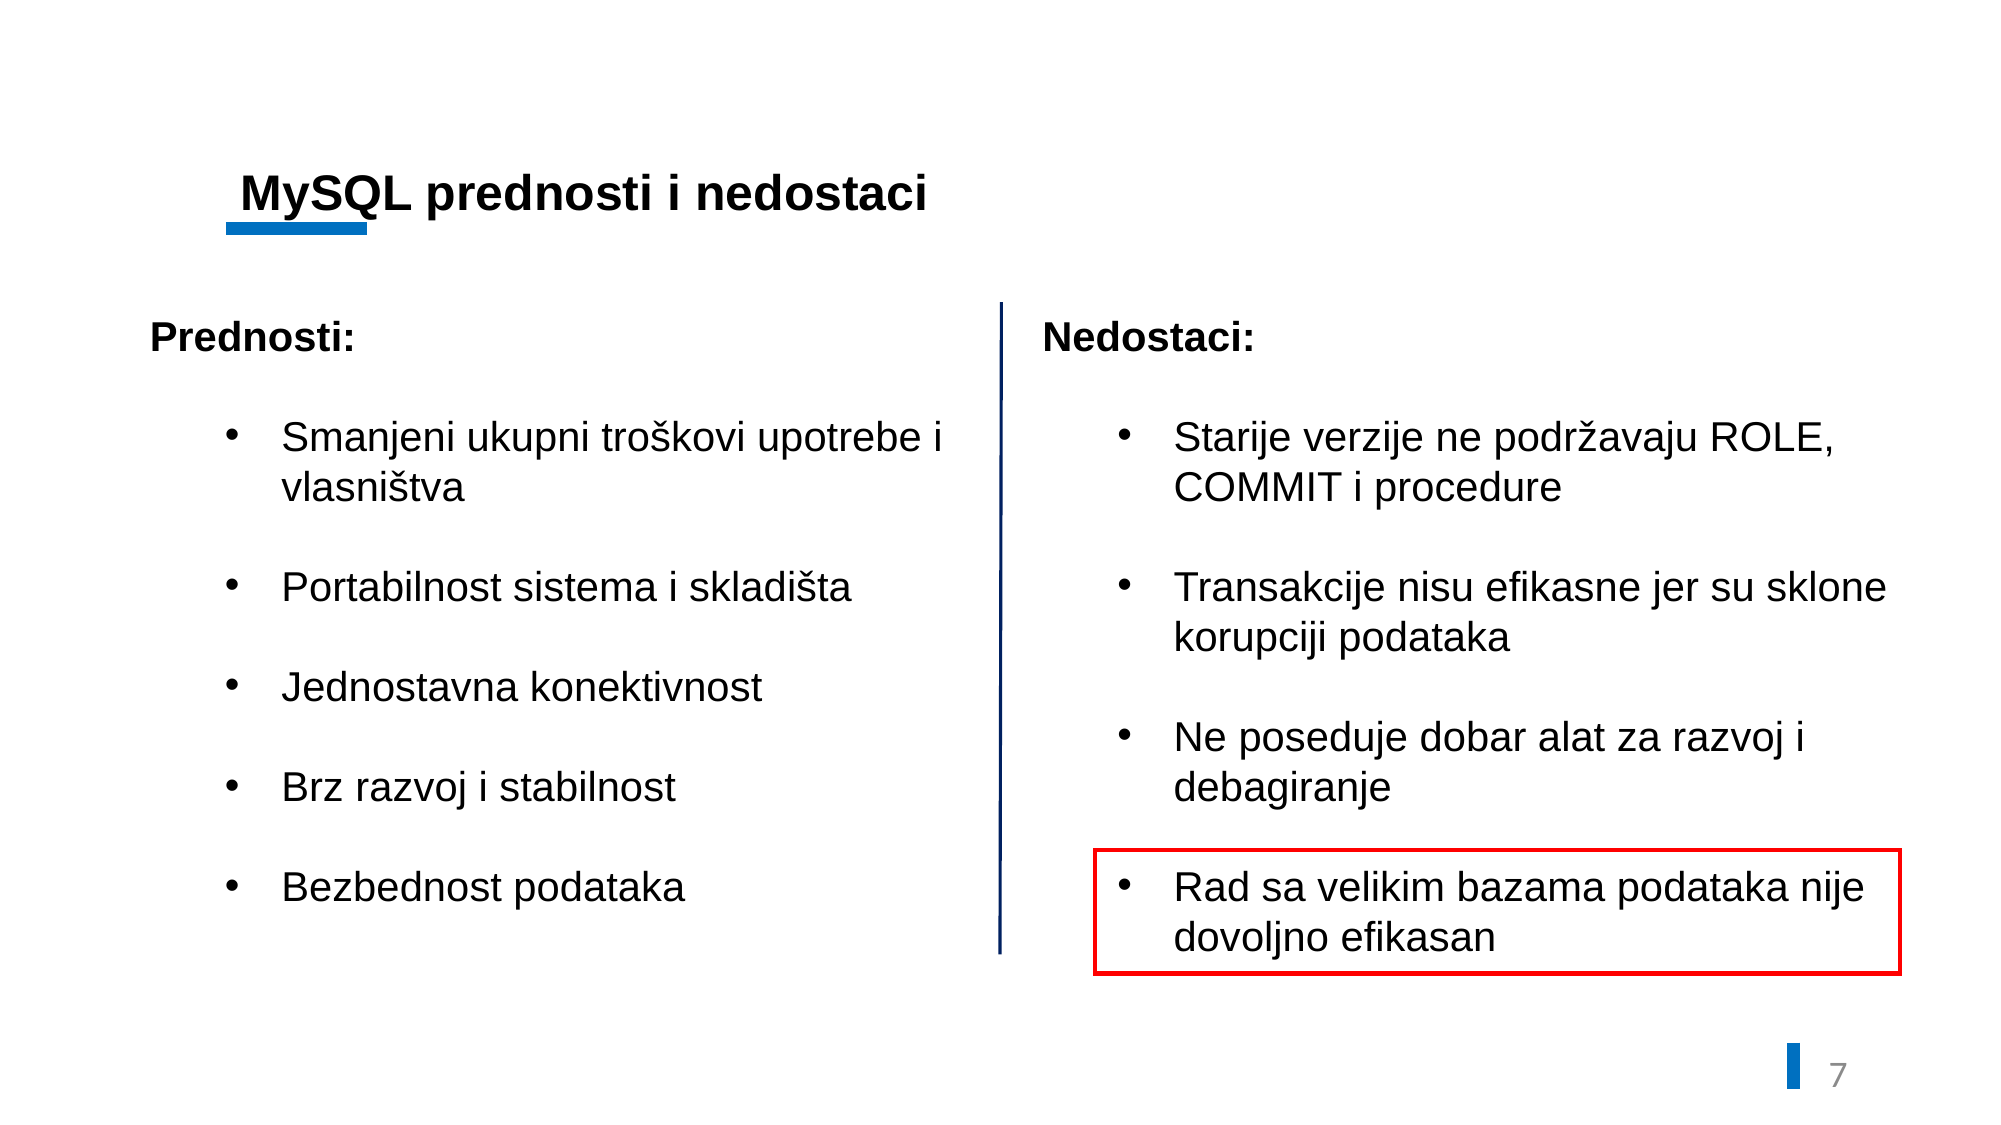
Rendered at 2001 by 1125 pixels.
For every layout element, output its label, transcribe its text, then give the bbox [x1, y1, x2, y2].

text_box Nedostaci: Starije verzije ne podržavaju ROLE, COMMIT i procedure Transakcije nisu efikasne jer su sklone korupciji podataka Ne poseduje dobar alat za razvoj i debagiranje Rad sa velikim bazama podataka nije dovoljno efikasan [1027, 302, 1950, 1017]
text_box MySQL prednosti i nedostaci [225, 152, 1237, 228]
text_box [1094, 849, 1901, 975]
slide_number 6 [1412, 1042, 1863, 1103]
text_box Prednosti: Smanjeni ukupni troškovi upotrebe i vlasništva Portabilnost sistema i skladišta Jednostavna konektivnost Brz razvoj i stabilnost Bezbednost podataka [135, 302, 1000, 968]
